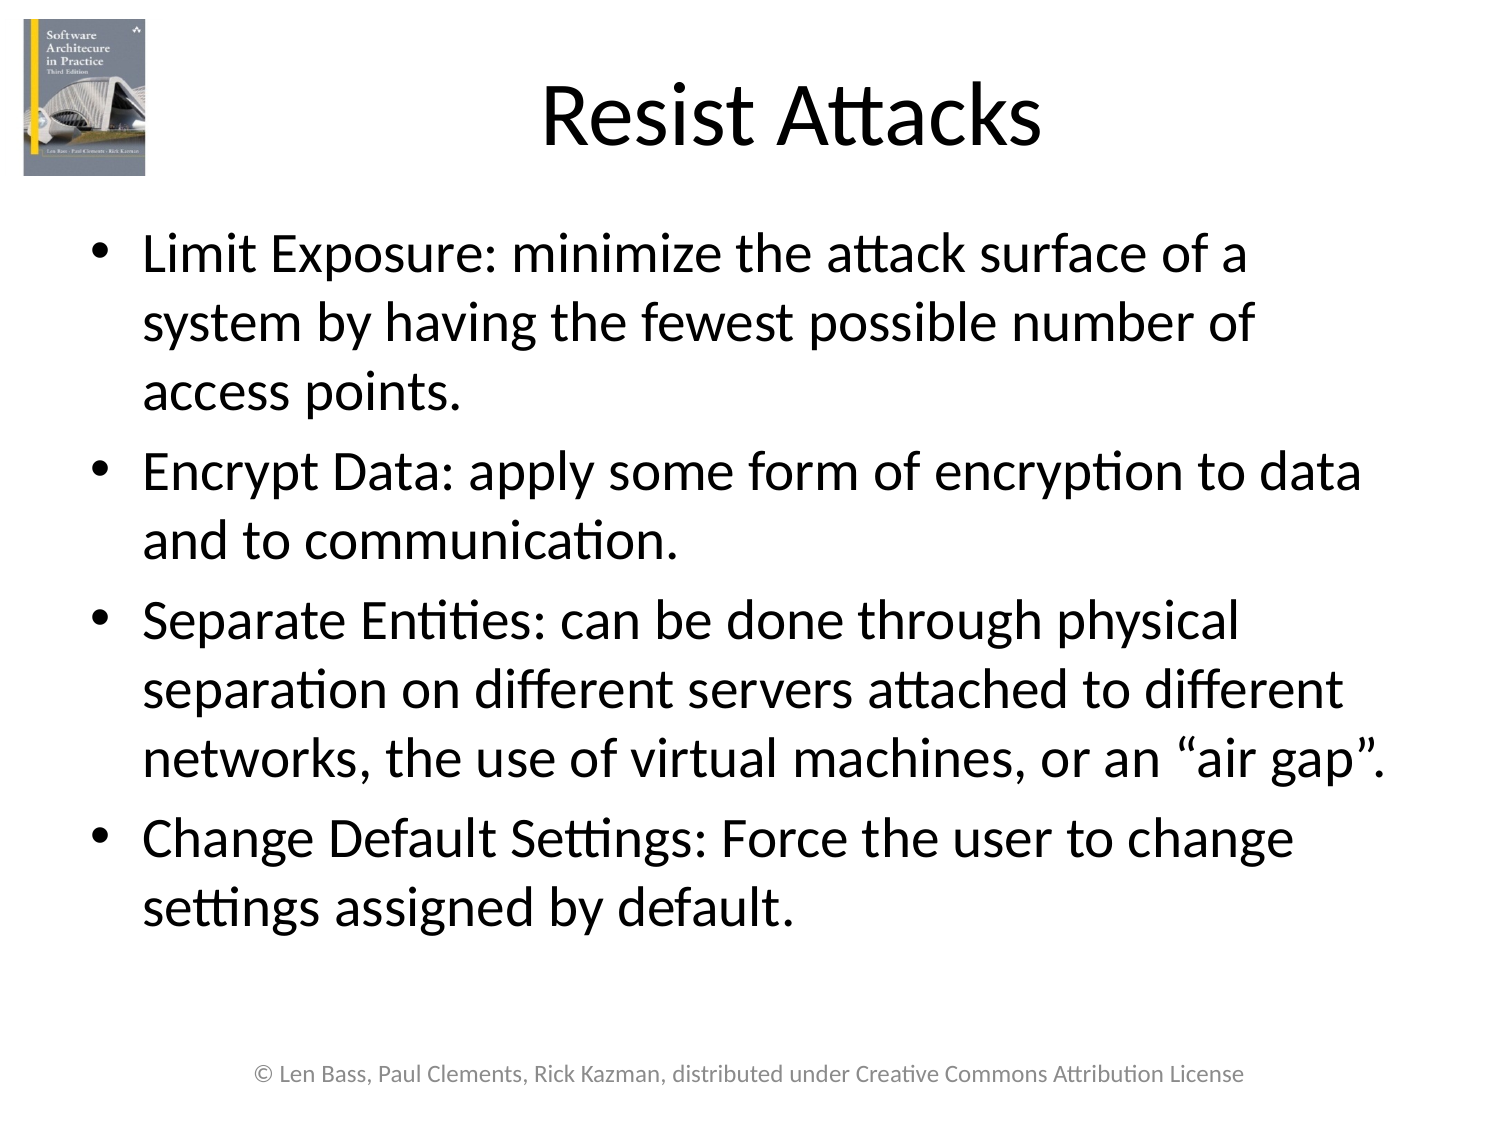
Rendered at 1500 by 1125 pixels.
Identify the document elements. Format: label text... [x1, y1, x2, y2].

list Limit Exposure: minimize the attack surface of a system by having the fewest possible number of access points. Encrypt Data: apply some form of encryption to data and to communication. Separate Entities: can be done through physical separation on different servers attached to different networks, the use of virtual machines, or an “air gap”. Change Default Settings: Force the user to change settings assigned by default. [75, 208, 1425, 1005]
picture [5, 19, 163, 176]
title Resist Attacks [159, 45, 1425, 173]
footer © Len Bass, Paul Clements, Rick Kazman, distributed under Creative Commons Attribution License [230, 1042, 1270, 1103]
